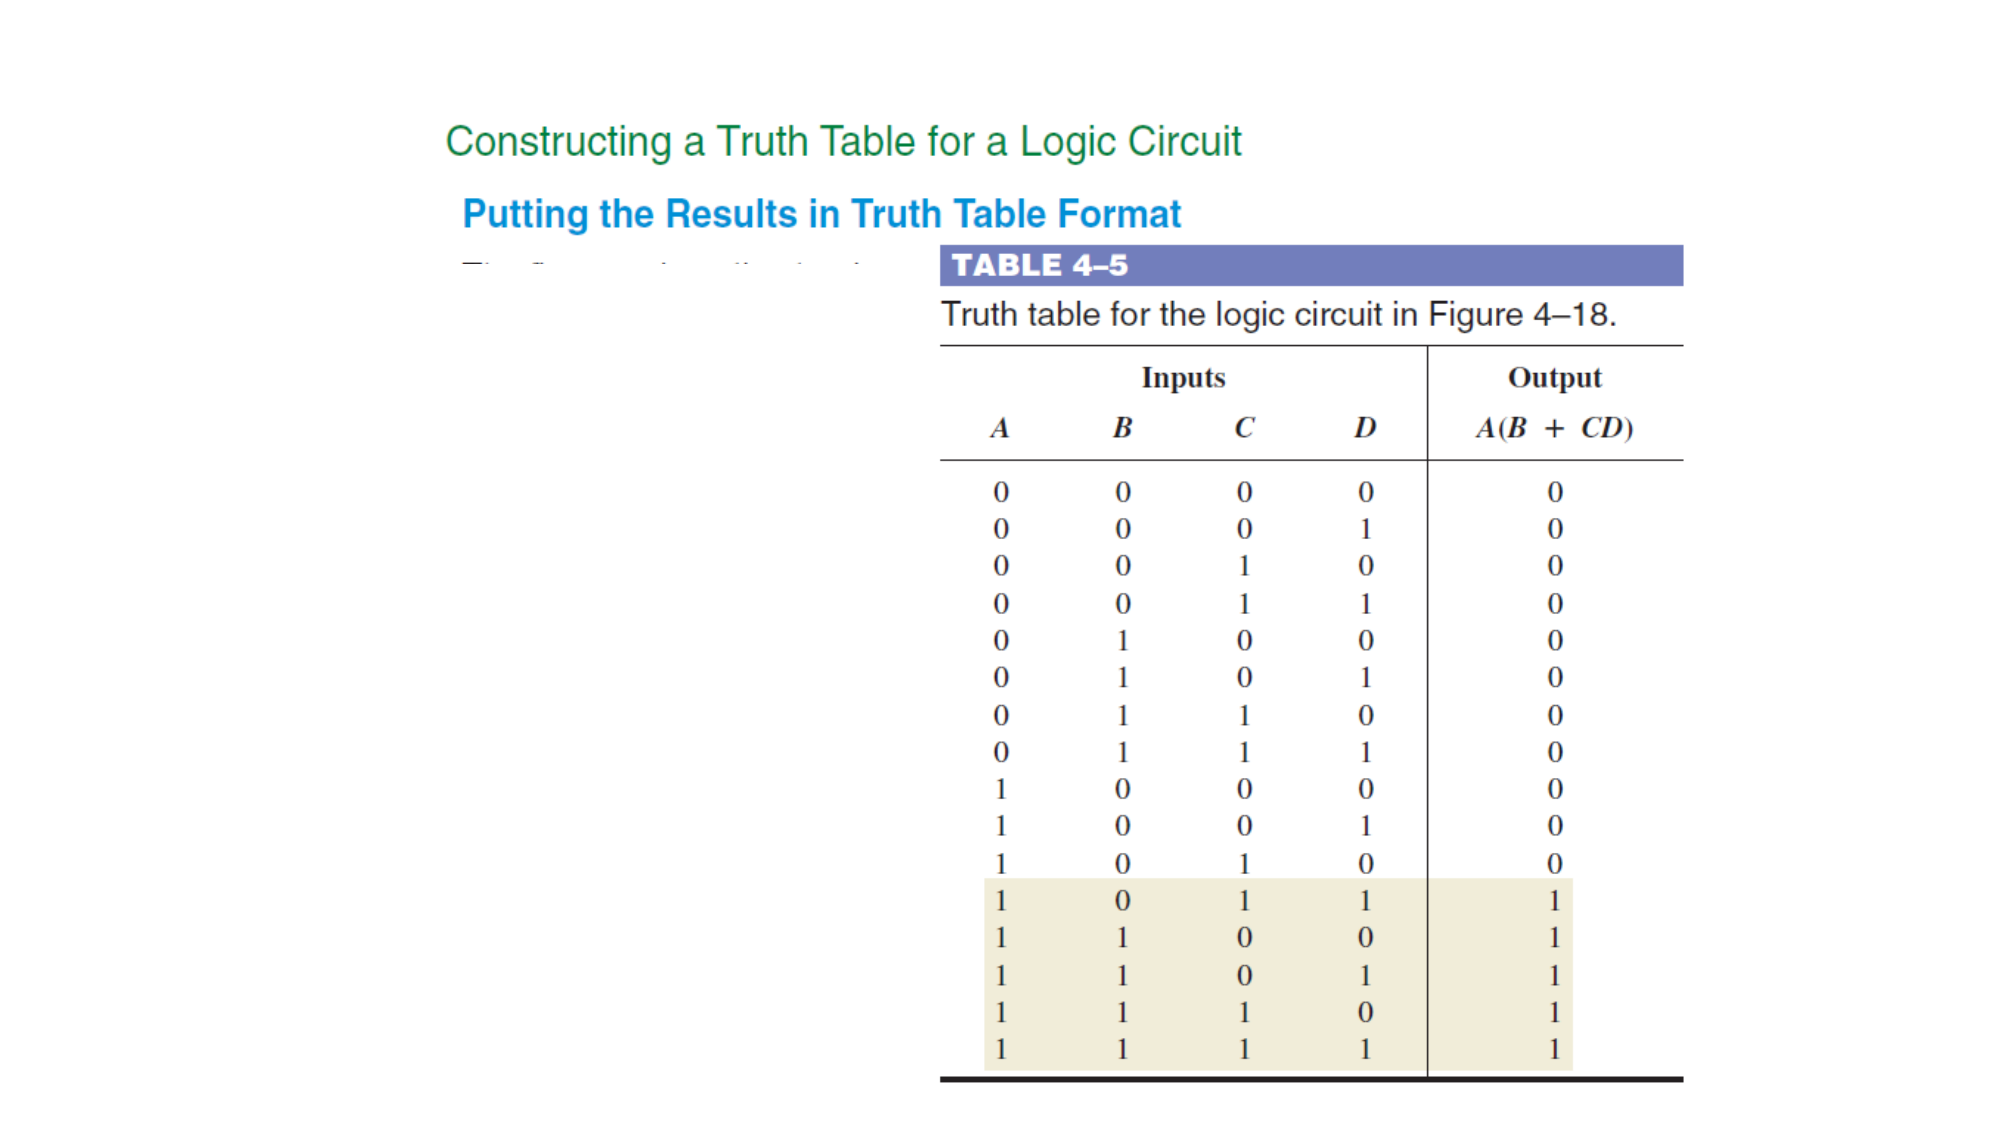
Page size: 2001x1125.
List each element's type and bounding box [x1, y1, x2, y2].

picture [438, 113, 1311, 177]
picture [438, 194, 1789, 1125]
